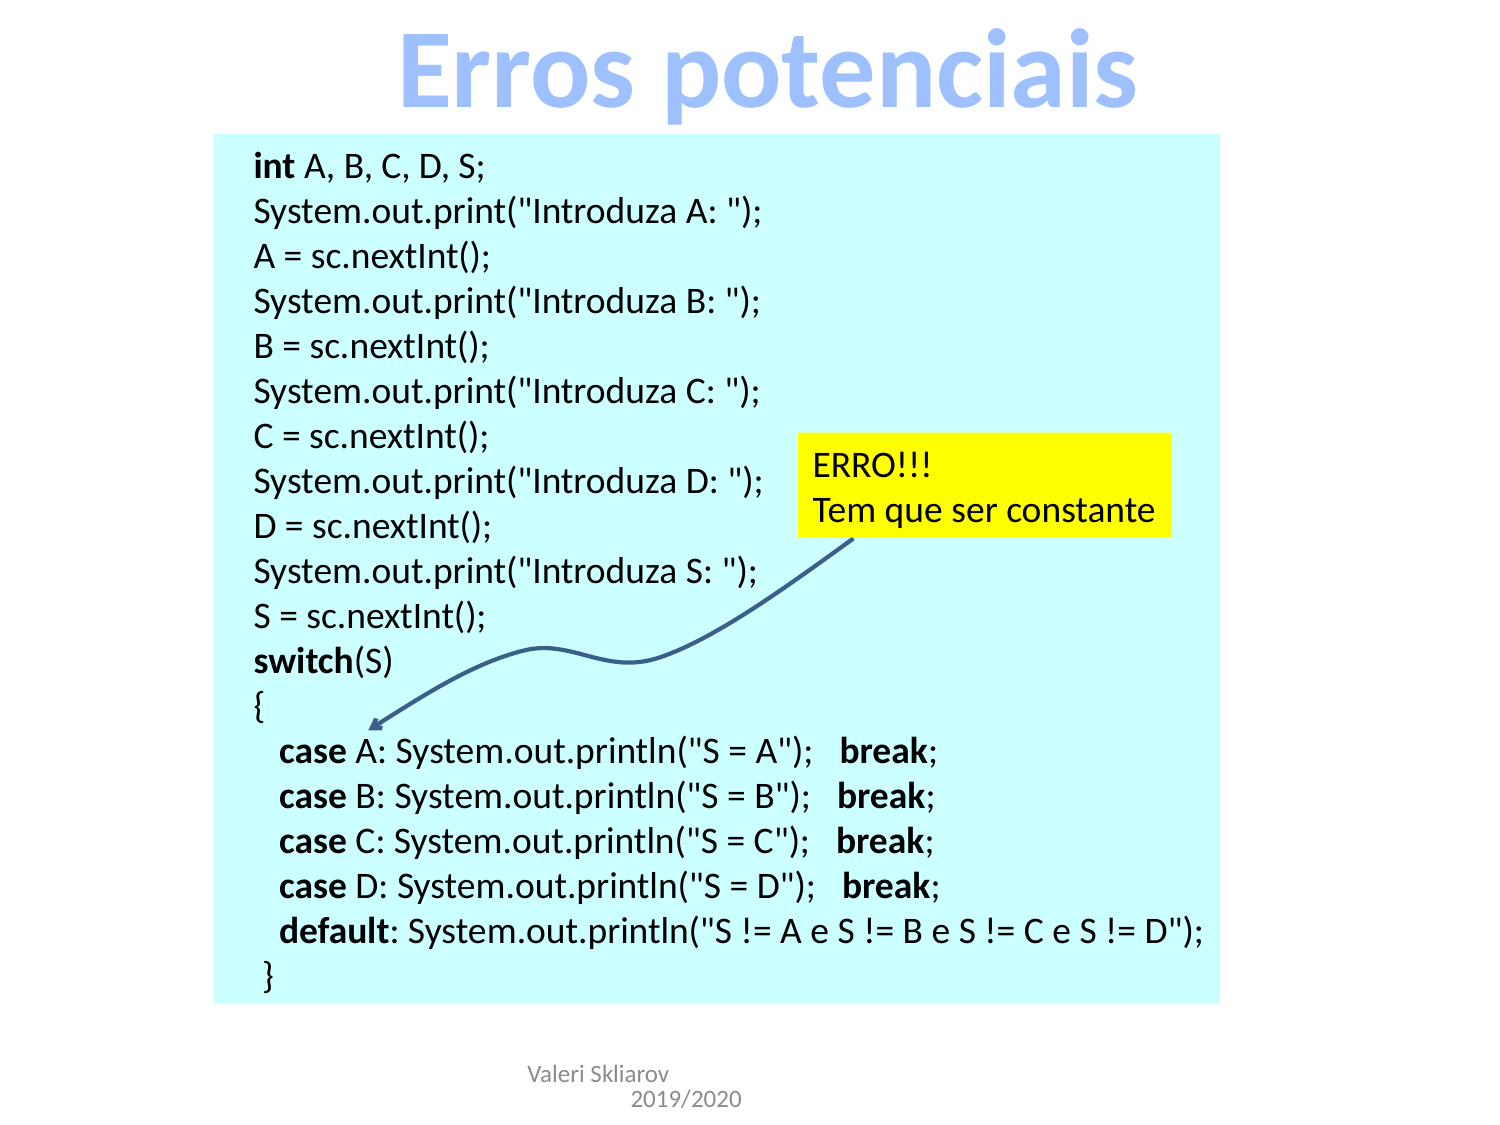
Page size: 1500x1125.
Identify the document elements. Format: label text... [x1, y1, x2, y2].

text_box int A, B, C, D, S; System.out.print("Introduza A: "); A = sc.nextInt(); System.out.print("Introduza B: "); B = sc.nextInt(); System.out.print("Introduza C: "); C = sc.nextInt(); System.out.print("Introduza D: "); D = sc.nextInt(); System.out.print("Introduza S: "); S = sc.nextInt(); switch(S) { case A: System.out.println("S = A"); break; case B: System.out.println("S = B"); break; case C: System.out.println("S = C"); break; case D: System.out.println("S = D"); break; default: System.out.println("S != A e S != B e S != C e S != D"); } [213, 133, 1221, 1004]
footer Valeri Skliarov 2019/2020 [512, 1042, 988, 1103]
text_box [368, 432, 1174, 731]
text_box Erros potenciais [382, 0, 1156, 138]
